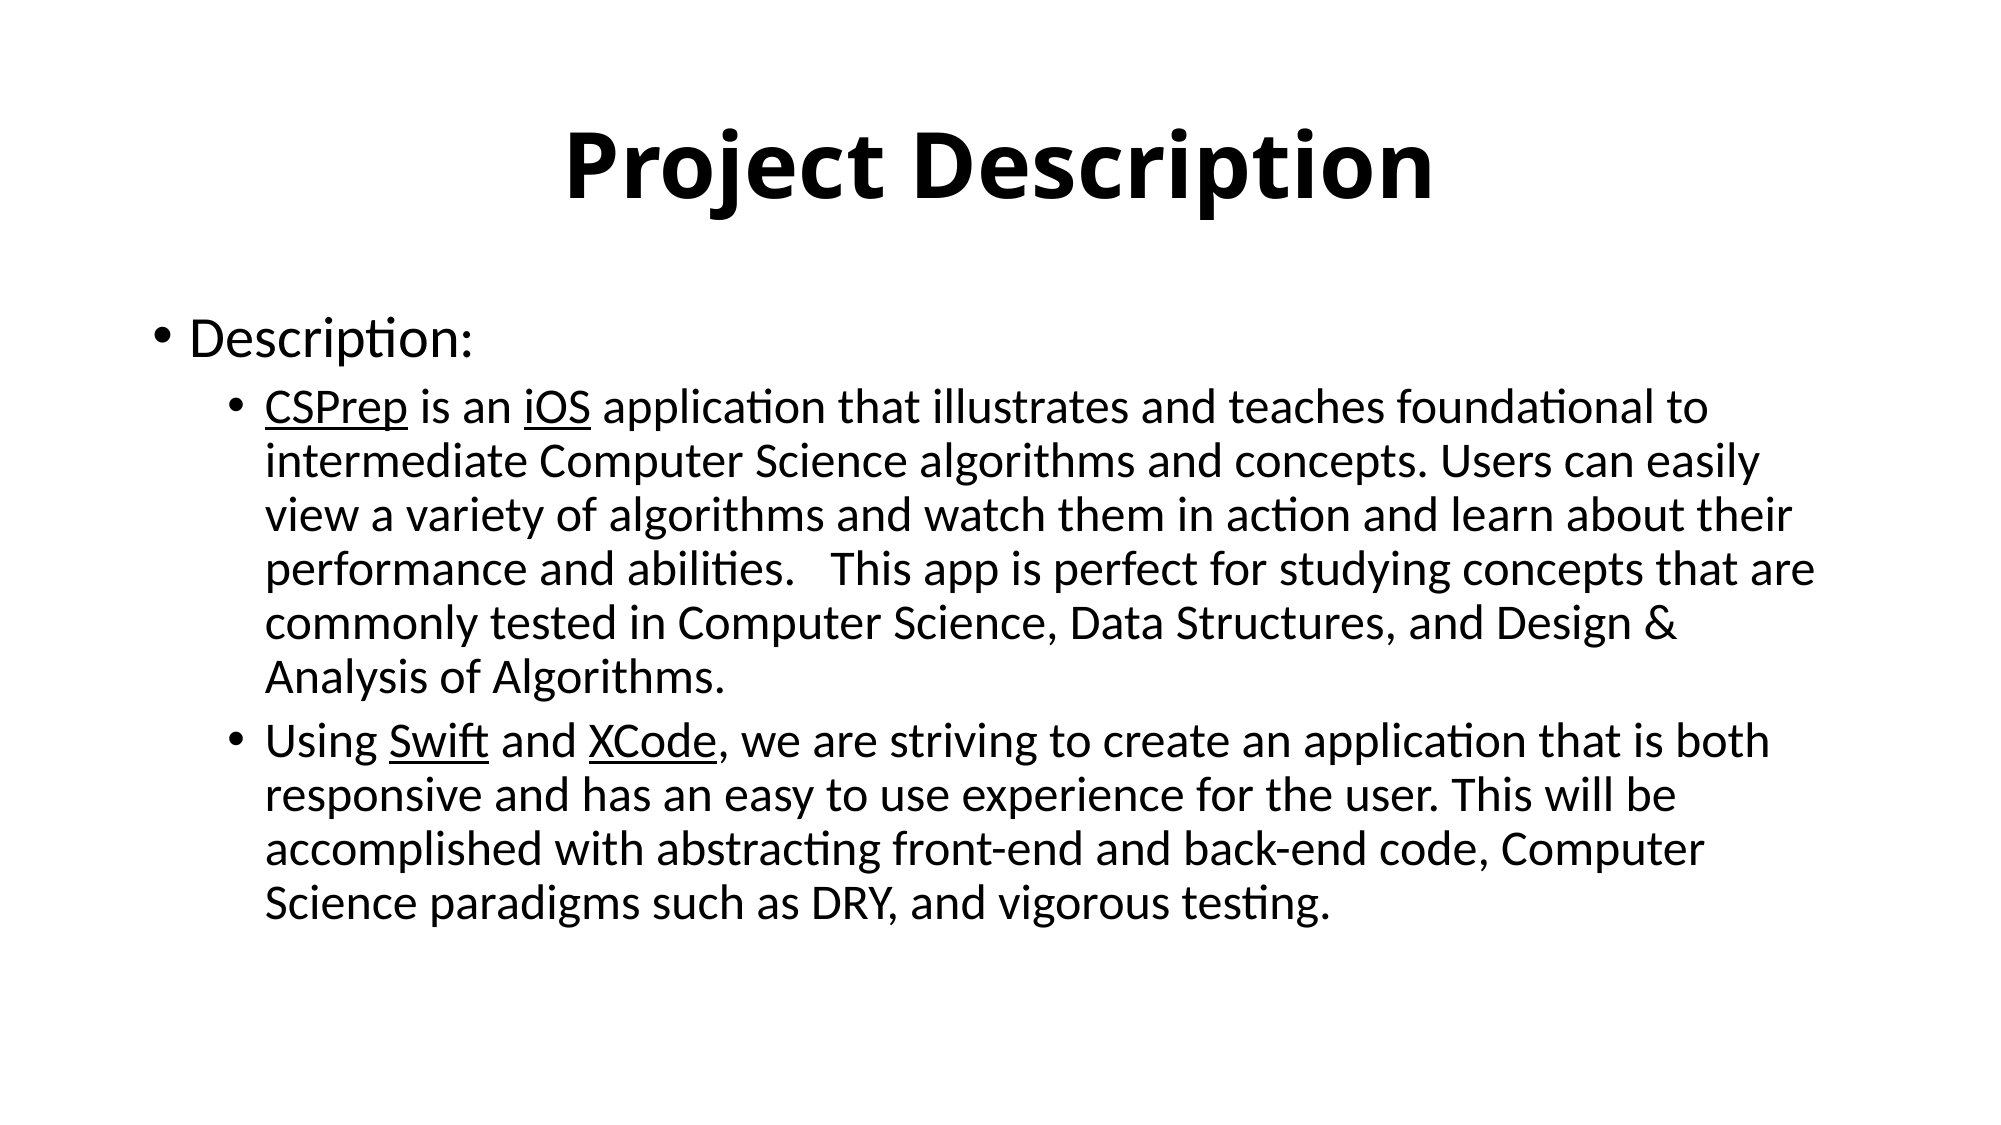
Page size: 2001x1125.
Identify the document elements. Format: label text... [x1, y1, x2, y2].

title Project Description [137, 59, 1863, 278]
list Description: CSPrep is an iOS application that illustrates and teaches foundational to intermediate Computer Science algorithms and concepts. Users can easily view a variety of algorithms and watch them in action and learn about their performance and abilities. This app is perfect for studying concepts that are commonly tested in Computer Science, Data Structures, and Design & Analysis of Algorithms. Using Swift and XCode, we are striving to create an application that is both responsive and has an easy to use experience for the user. This will be accomplished with abstracting front-end and back-end code, Computer Science paradigms such as DRY, and vigorous testing. [137, 299, 1863, 1014]
